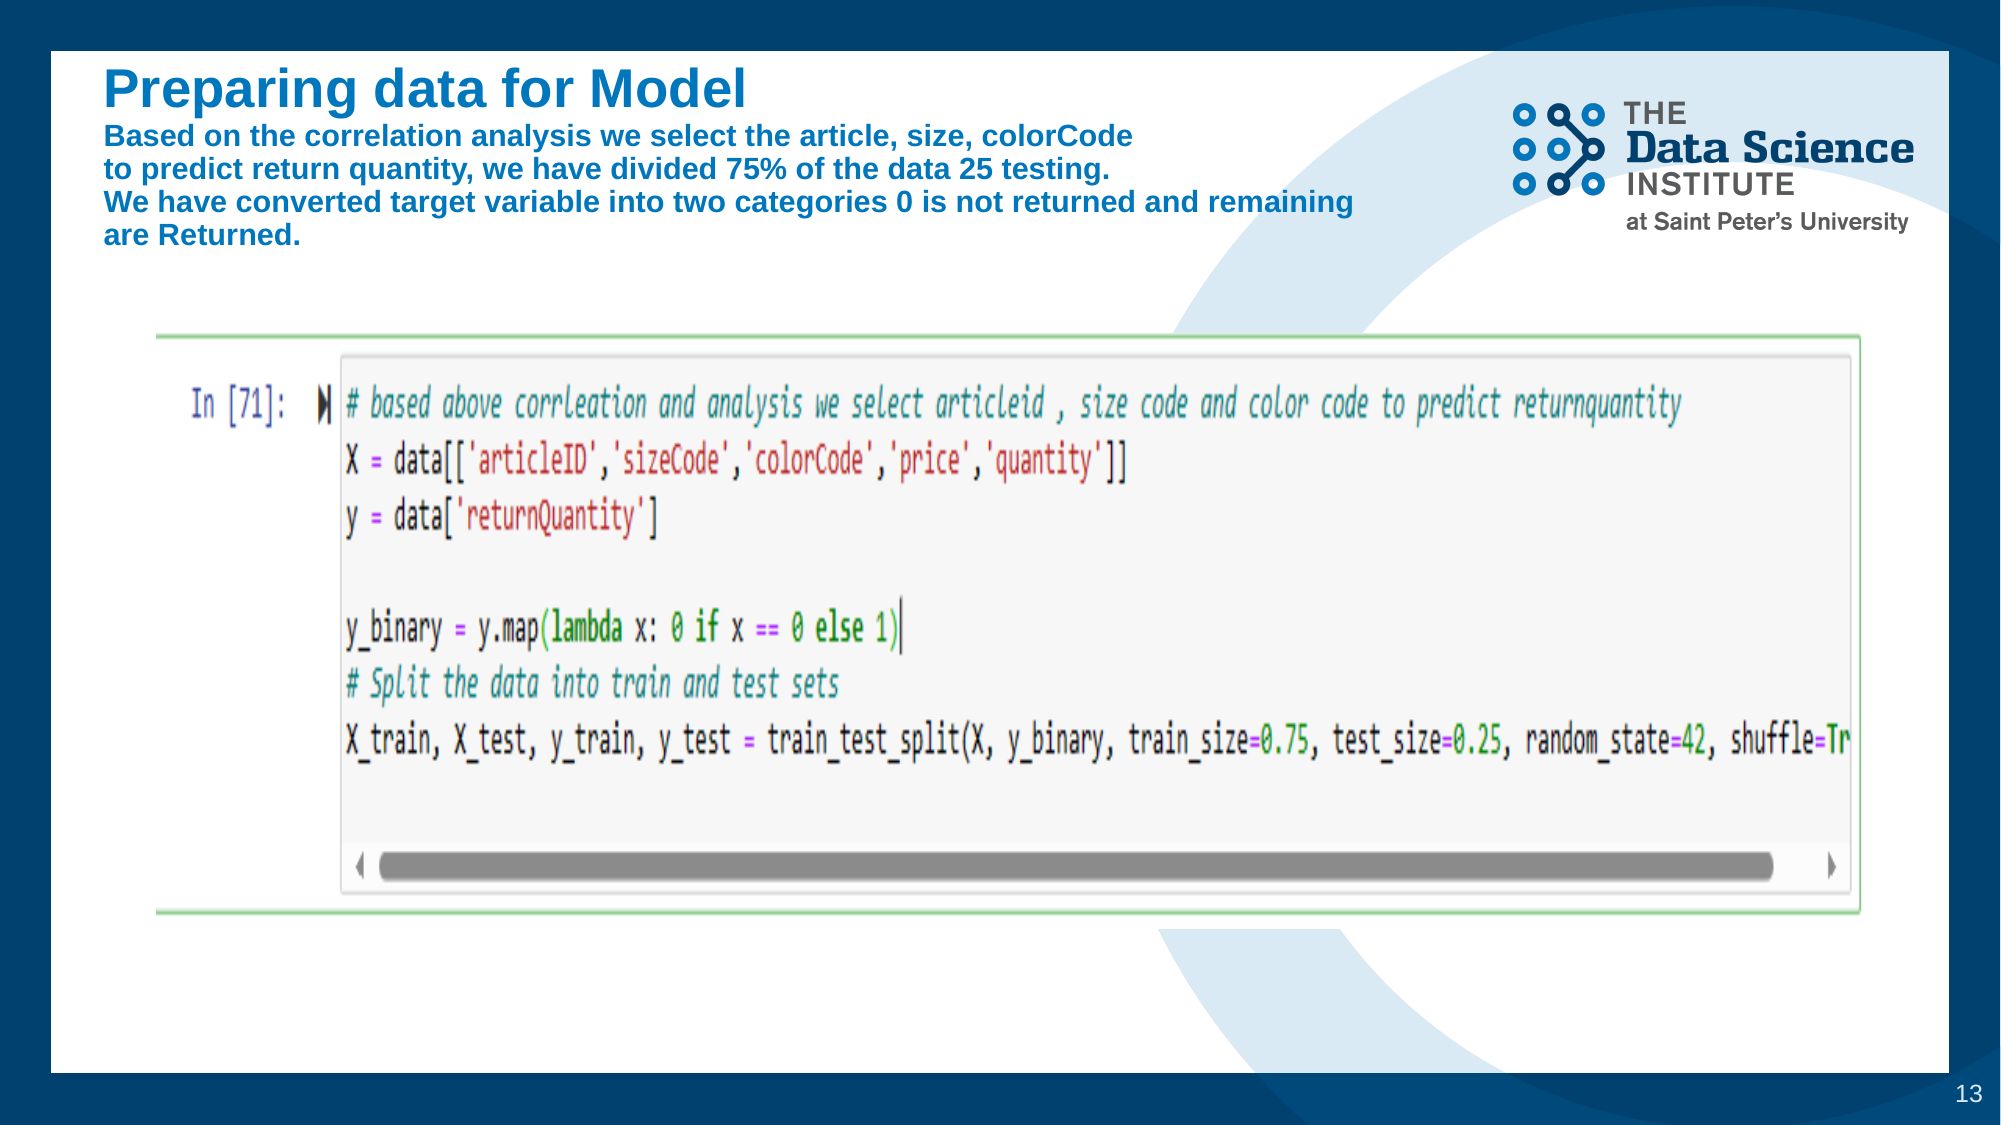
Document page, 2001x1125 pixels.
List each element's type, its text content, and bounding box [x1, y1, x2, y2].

title Preparing data for Model Based on the correlation analysis we select the article, size, colorCode to predict return quantity, we have divided 75% of the data 25 testing. We have converted target variable into two categories 0 is not returned and remaining are Returned. [88, 53, 1814, 334]
picture [155, 333, 1880, 930]
picture [1814, 100, 1916, 237]
